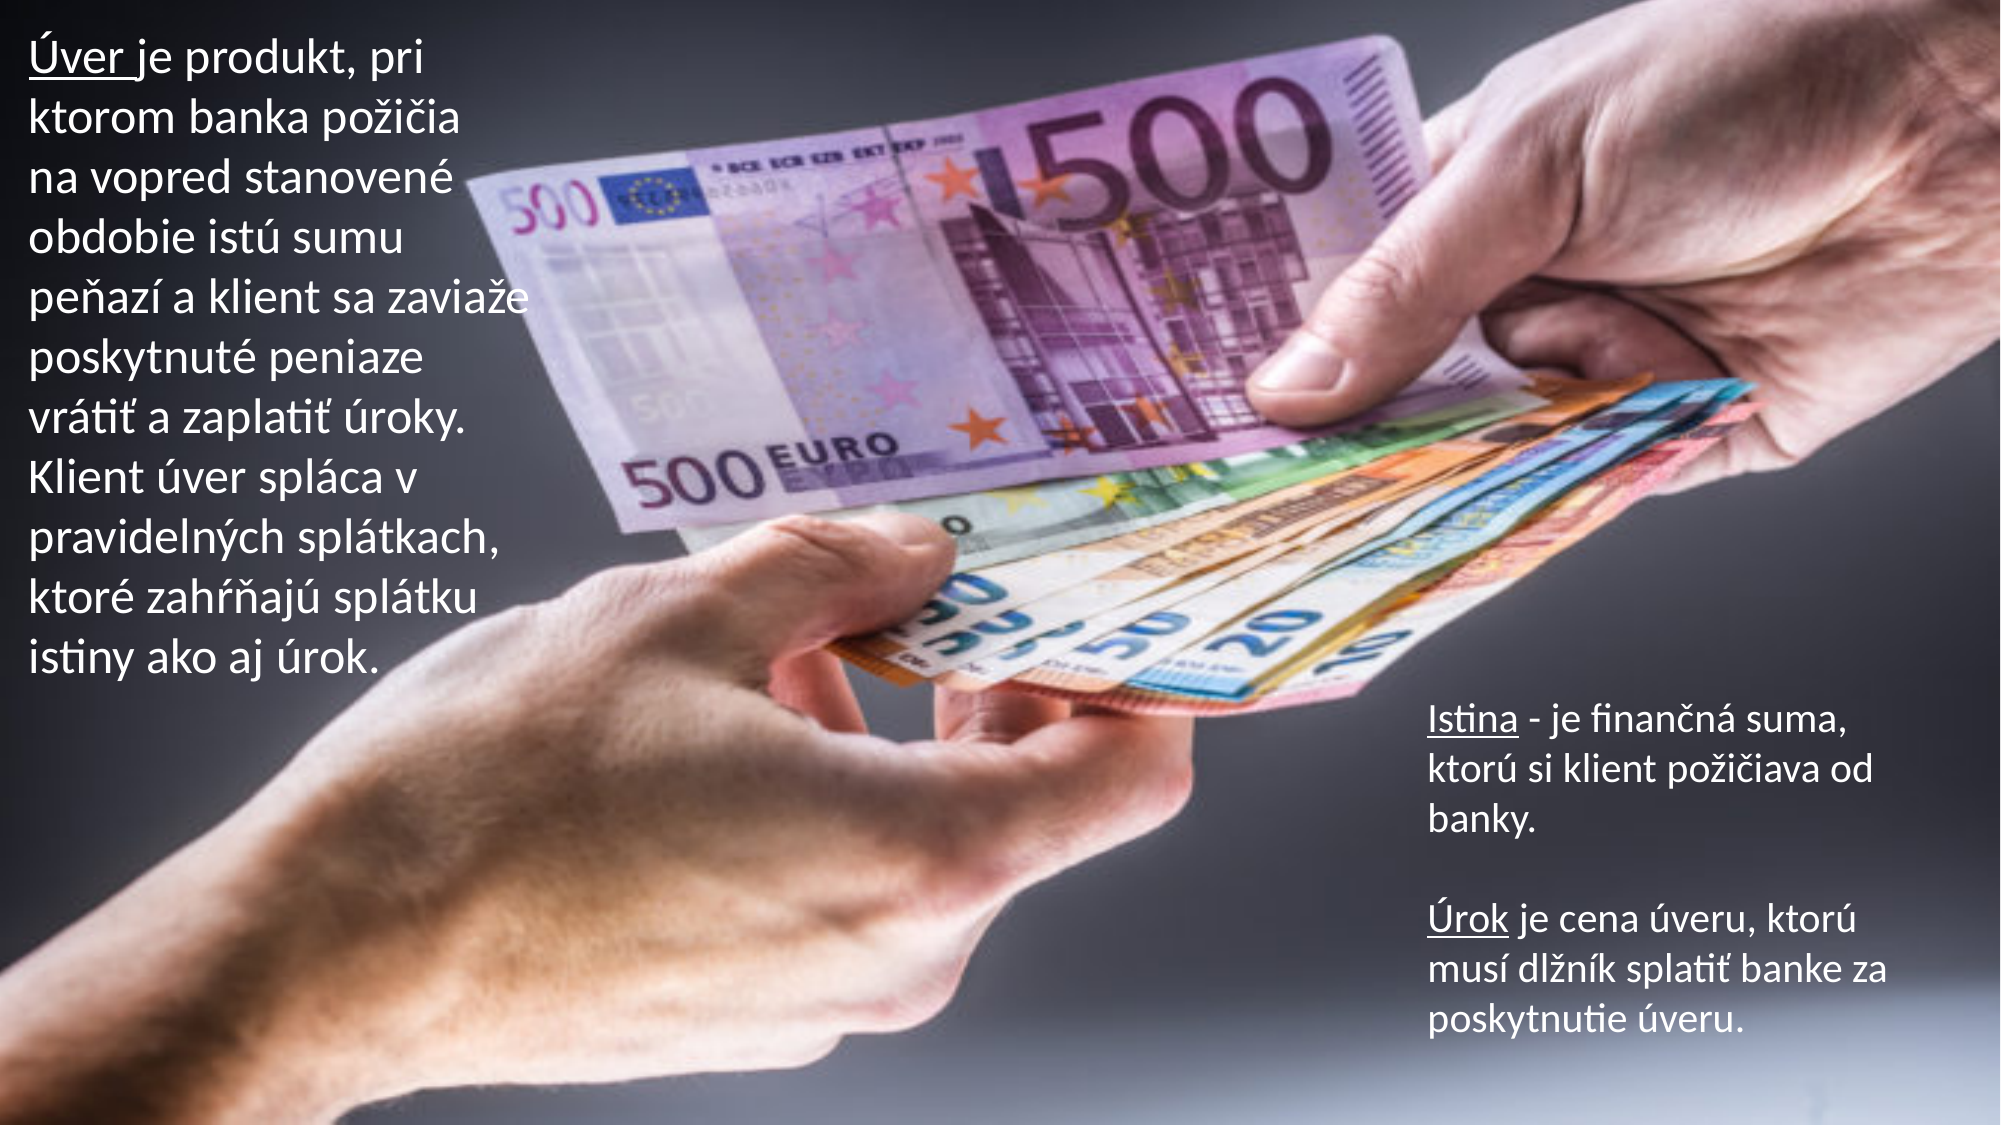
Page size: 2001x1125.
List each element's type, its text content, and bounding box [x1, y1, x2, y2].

text_box Úver je produkt, pri ktorom banka požičia na vopred stanovené obdobie istú sumu peňazí a klient sa zaviaže poskytnuté peniaze vrátiť a zaplatiť úroky. Klient úver spláca v pravidelných splátkach, ktoré zahŕňajú splátku istiny ako aj úrok. [14, 16, 554, 691]
text_box Istina - je finančná suma, ktorú si klient požičiava od banky. Úrok je cena úveru, ktorú musí dlžník splatiť banke za poskytnutie úveru. [1412, 683, 1948, 1049]
picture [0, 0, 2001, 1125]
